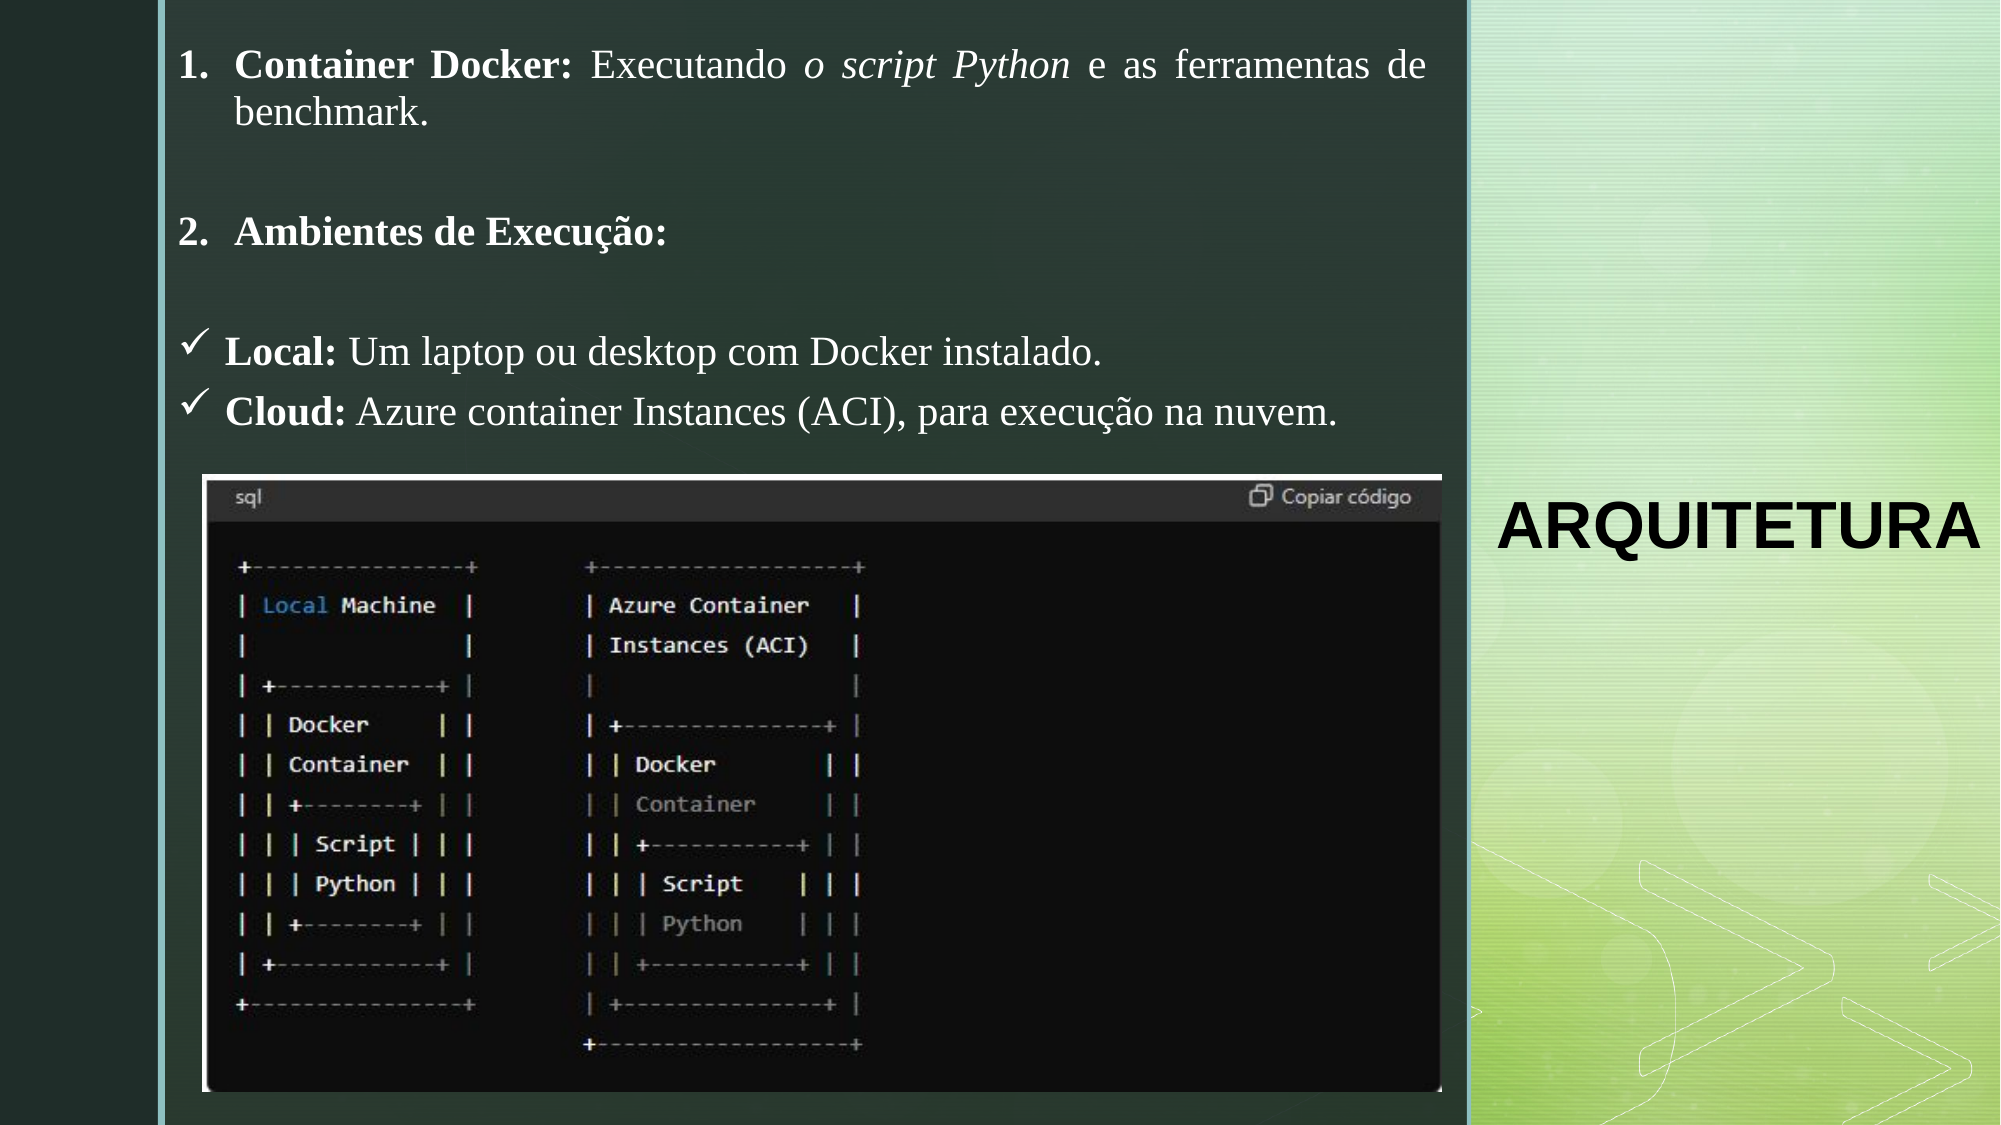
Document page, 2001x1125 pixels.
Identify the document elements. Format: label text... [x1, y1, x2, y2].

text_box Container Docker: Executando o script Python e as ferramentas de benchmark. Ambientes de Execução: Local: Um laptop ou desktop com Docker instalado. Cloud: Azure container Instances (ACI), para execução na nuvem. [163, 33, 1442, 443]
picture [1472, 0, 2001, 1125]
picture [201, 474, 1442, 1093]
text_box ARQUITETURA [1481, 474, 1998, 570]
